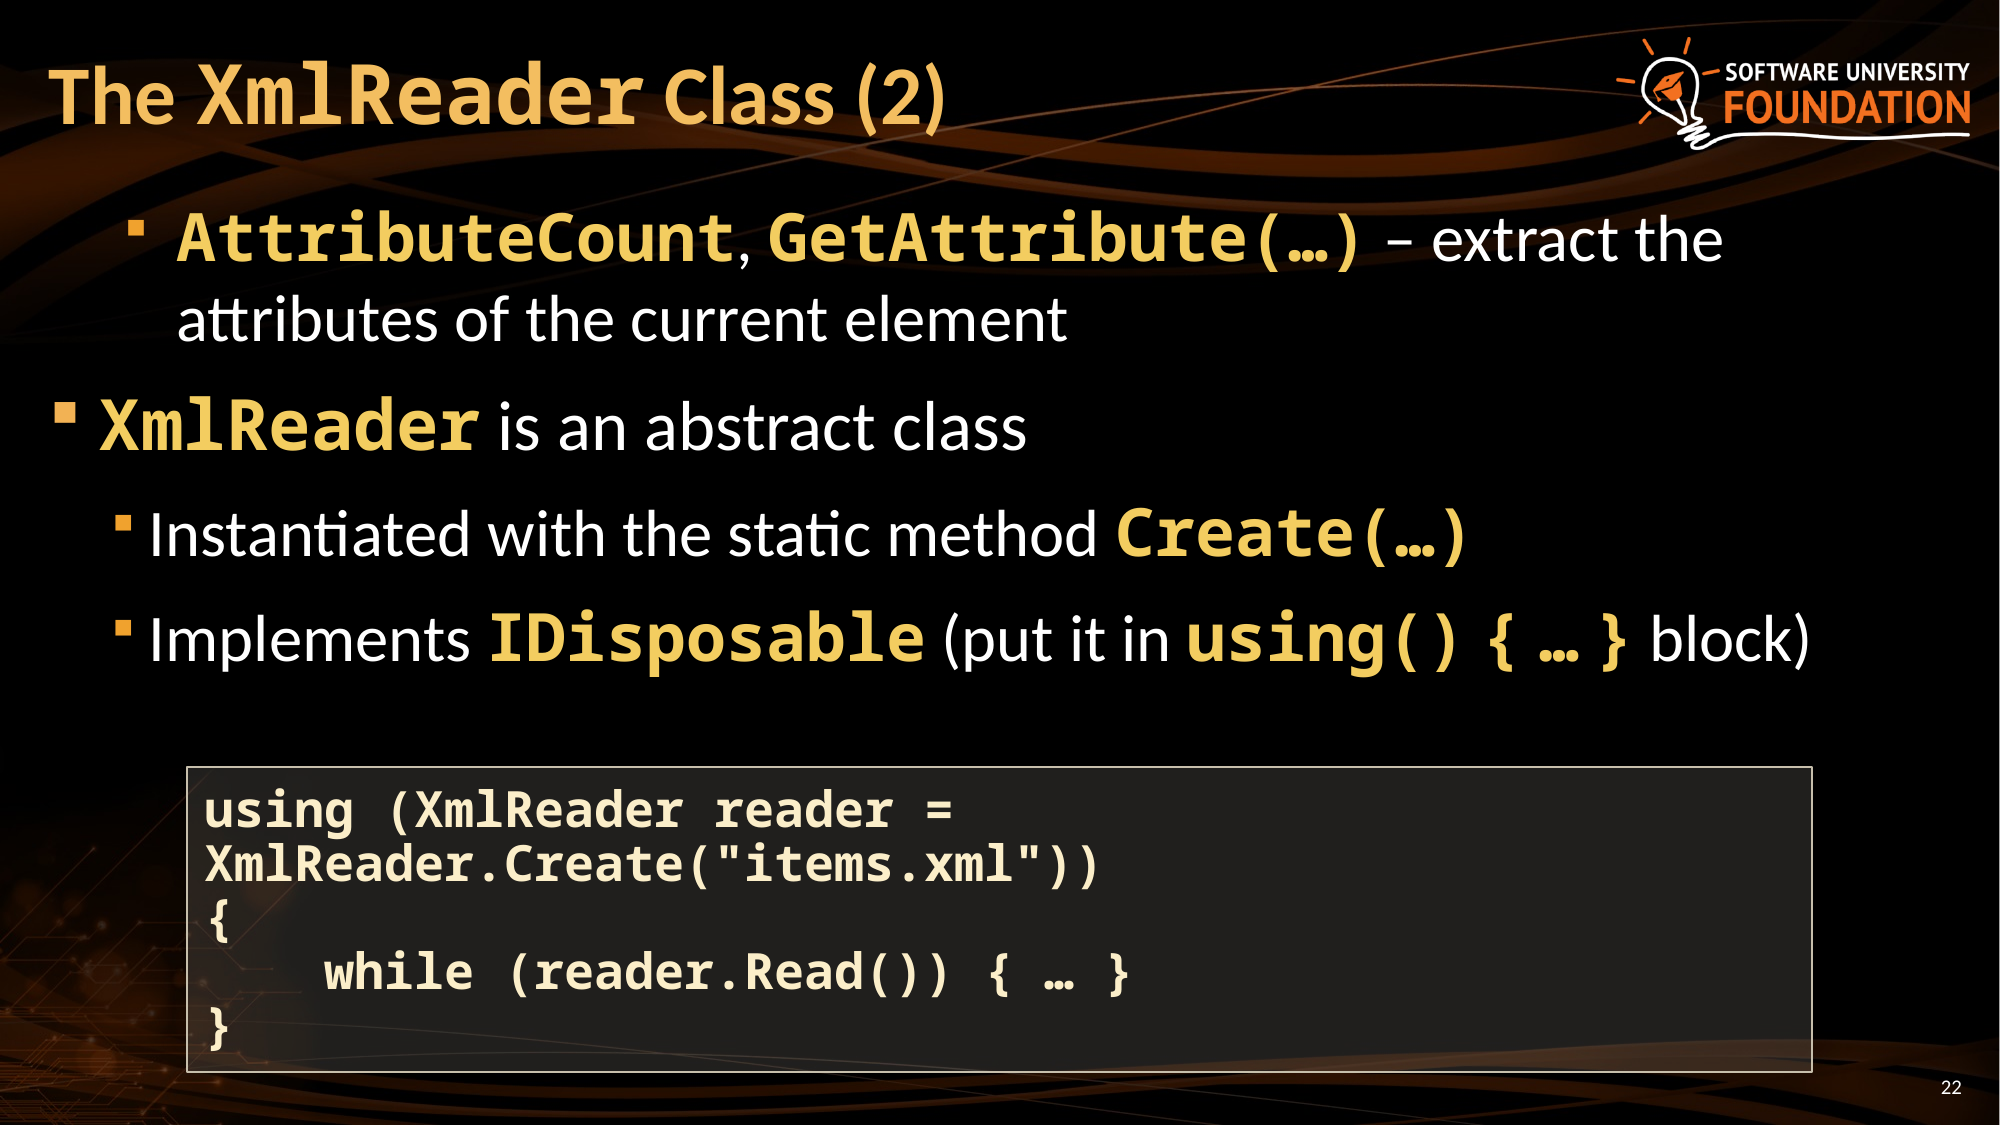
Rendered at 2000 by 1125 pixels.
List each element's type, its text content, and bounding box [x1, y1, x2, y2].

list AttributeCount, GetAttribute(…) – extract the attributes of the current element XmlReader is an abstract class Instantiated with the static method Create(…) Implements IDisposable (put it in using() { … } block) [31, 188, 1968, 1103]
text_box using (XmlReader reader = XmlReader.Create("items.xml")) { while (reader.Read()) { … } } [186, 766, 1813, 1072]
title The XmlReader Class (2) [30, 6, 1602, 189]
picture [0, 0, 2000, 1125]
